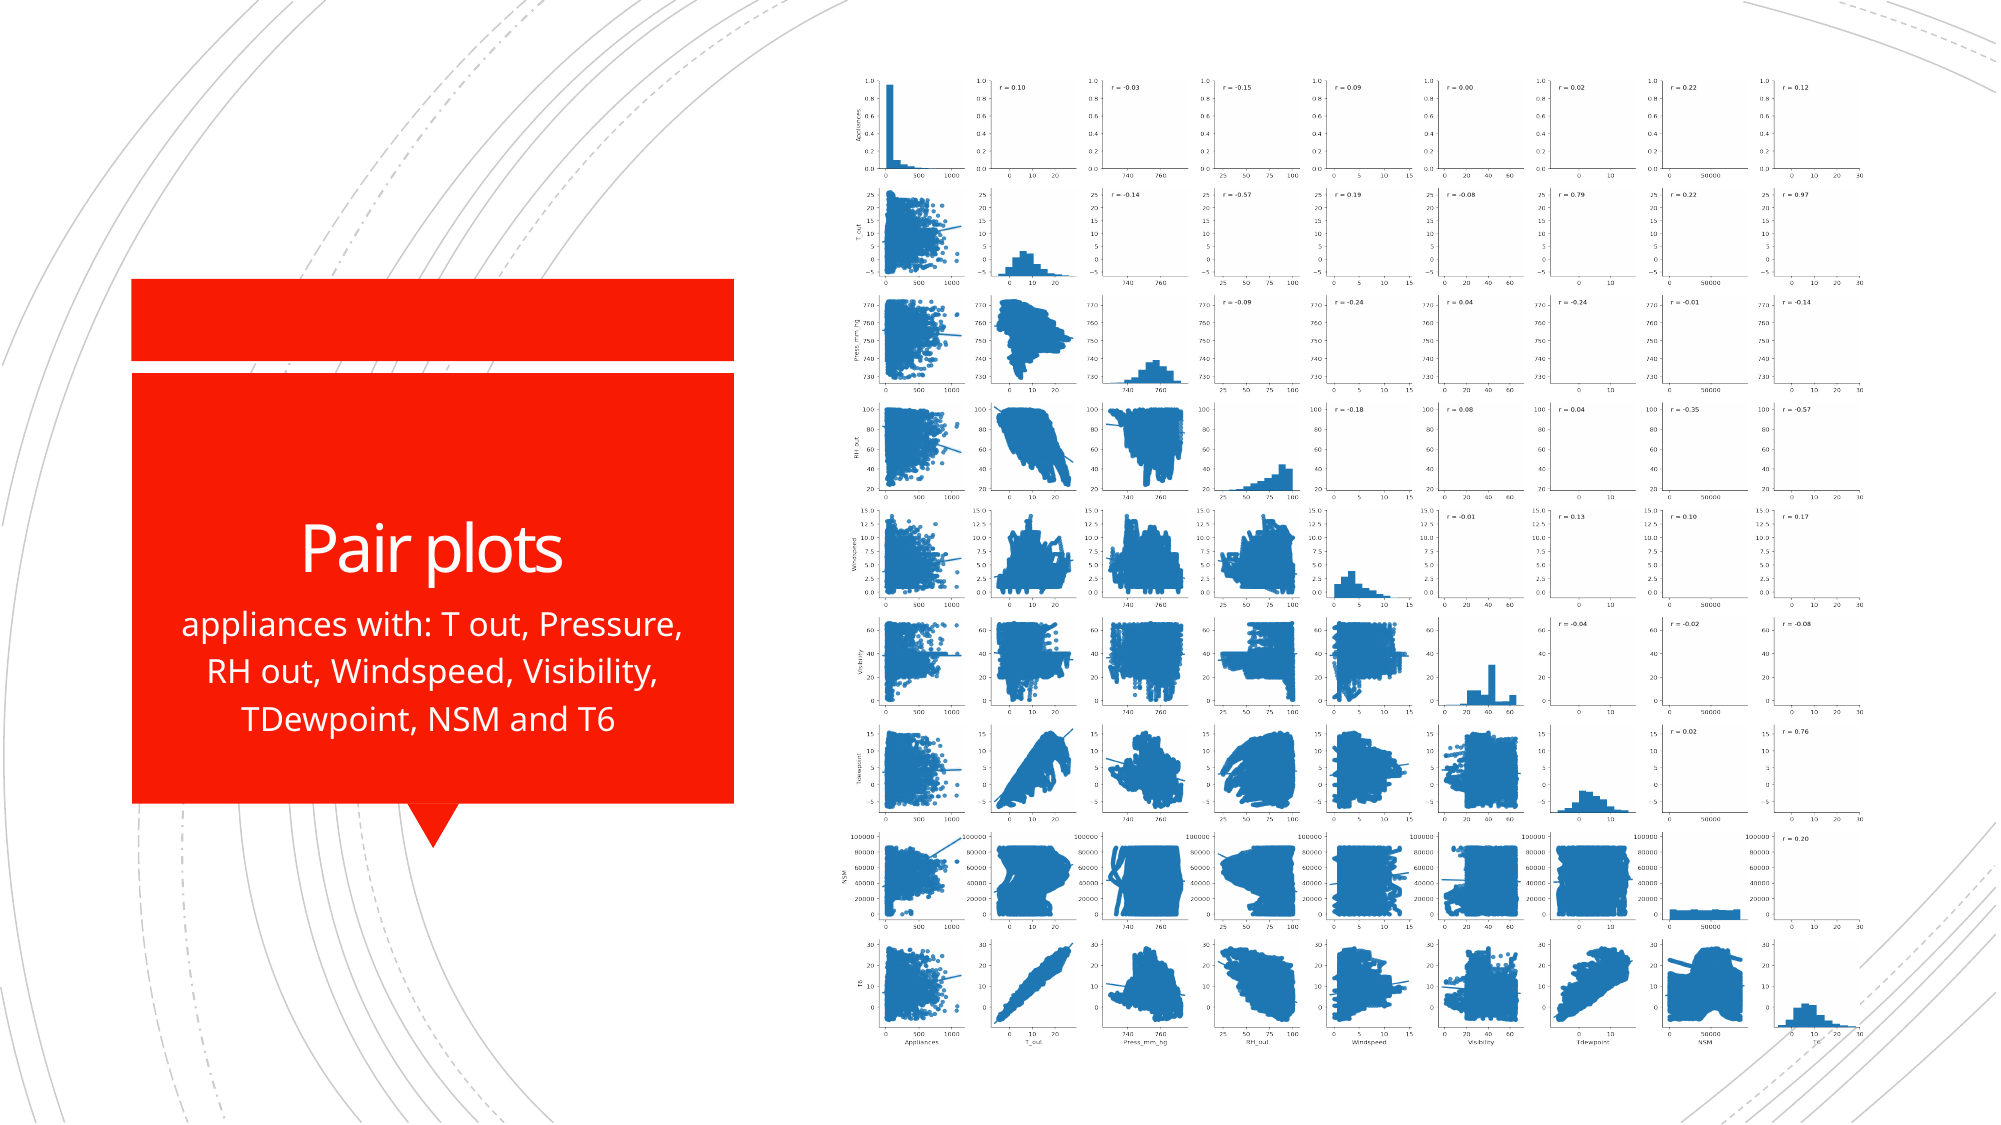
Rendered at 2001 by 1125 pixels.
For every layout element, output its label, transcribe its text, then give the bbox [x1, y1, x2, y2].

title Pair plots [145, 385, 721, 587]
list appliances with: T out, Pressure, RH out, Windspeed, Visibility, TDewpoint, NSM and T6 [145, 587, 721, 788]
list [837, 74, 1869, 1051]
